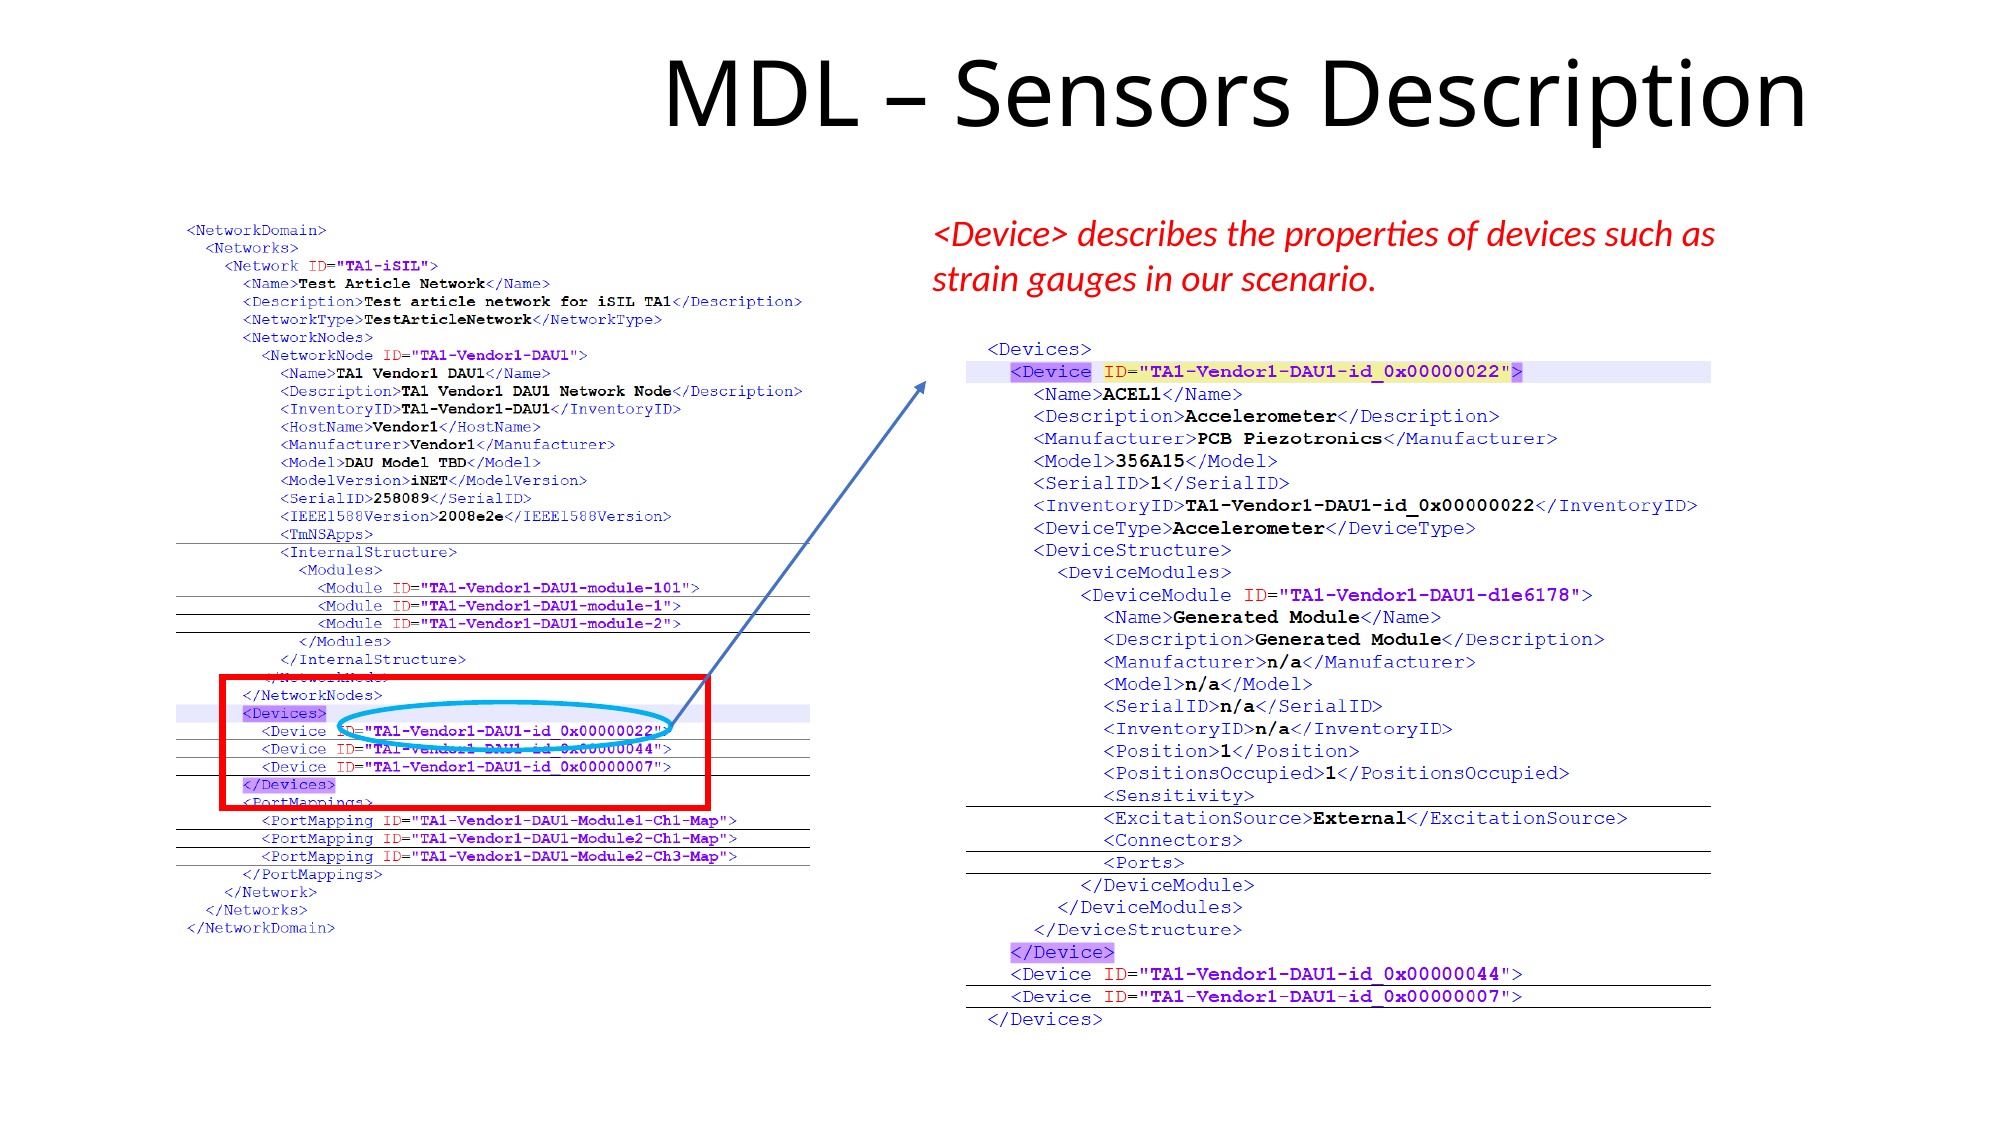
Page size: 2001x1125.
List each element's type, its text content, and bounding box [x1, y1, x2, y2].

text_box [671, 380, 927, 727]
picture [966, 338, 1711, 1029]
text_box <Device> describes the properties of devices such as strain gauges in our scenario. [917, 201, 1760, 307]
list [176, 221, 810, 936]
title MDL – Sensors Description [646, 21, 1896, 172]
